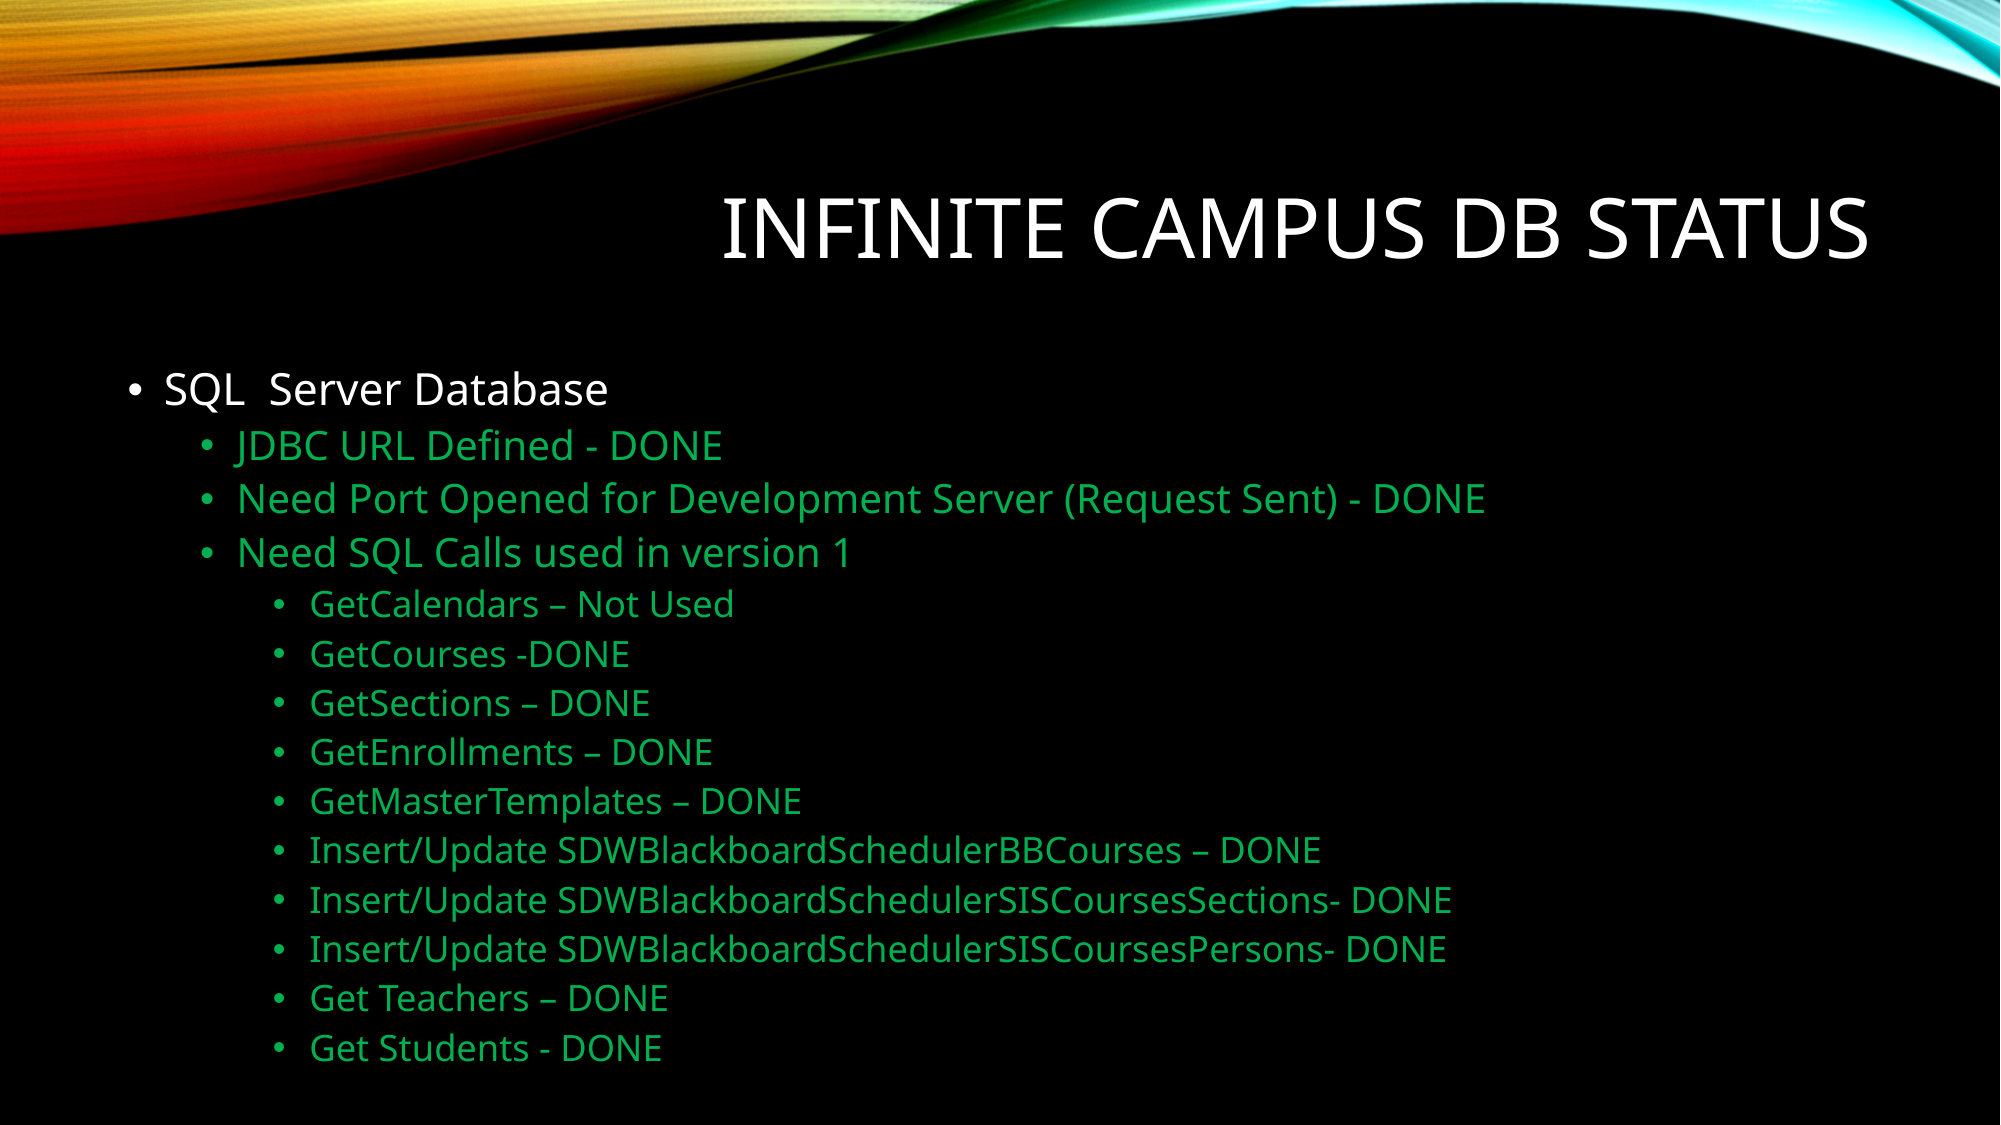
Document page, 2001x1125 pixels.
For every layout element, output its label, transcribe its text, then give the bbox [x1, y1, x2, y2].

list SQL Server Database JDBC URL Defined - DONE Need Port Opened for Development Server (Request Sent) - DONE Need SQL Calls used in version 1 GetCalendars – Not Used GetCourses -DONE GetSections – DONE GetEnrollments – DONE GetMasterTemplates – DONE Insert/Update SDWBlackboardSchedulerBBCourses – DONE Insert/Update SDWBlackboardSchedulerSISCoursesSections- DONE Insert/Update SDWBlackboardSchedulerSISCoursesPersons- DONE Get Teachers – DONE Get Students - DONE [112, 360, 1888, 1079]
picture [0, 0, 2000, 237]
title Infinite campus DB status [474, 125, 1888, 338]
